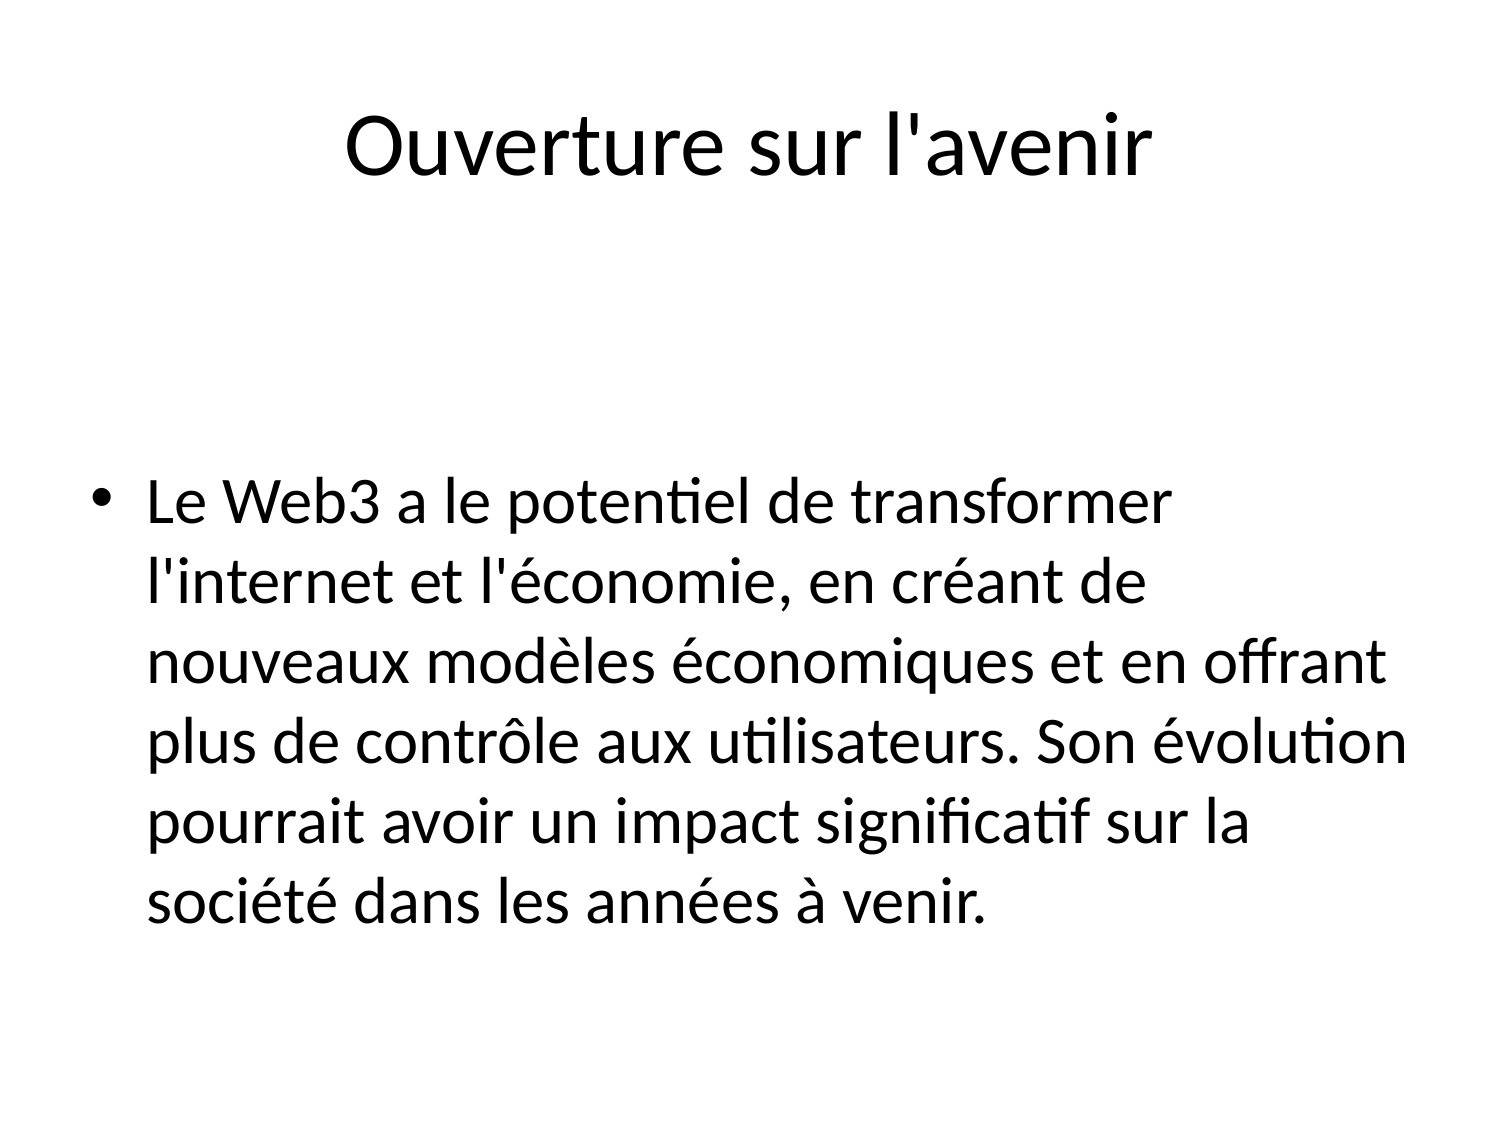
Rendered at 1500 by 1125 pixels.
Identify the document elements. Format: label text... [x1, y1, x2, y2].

list Le Web3 a le potentiel de transformer l'internet et l'économie, en créant de nouveaux modèles économiques et en offrant plus de contrôle aux utilisateurs. Son évolution pourrait avoir un impact significatif sur la société dans les années à venir. [75, 262, 1425, 1005]
title Ouverture sur l'avenir [75, 45, 1425, 233]
